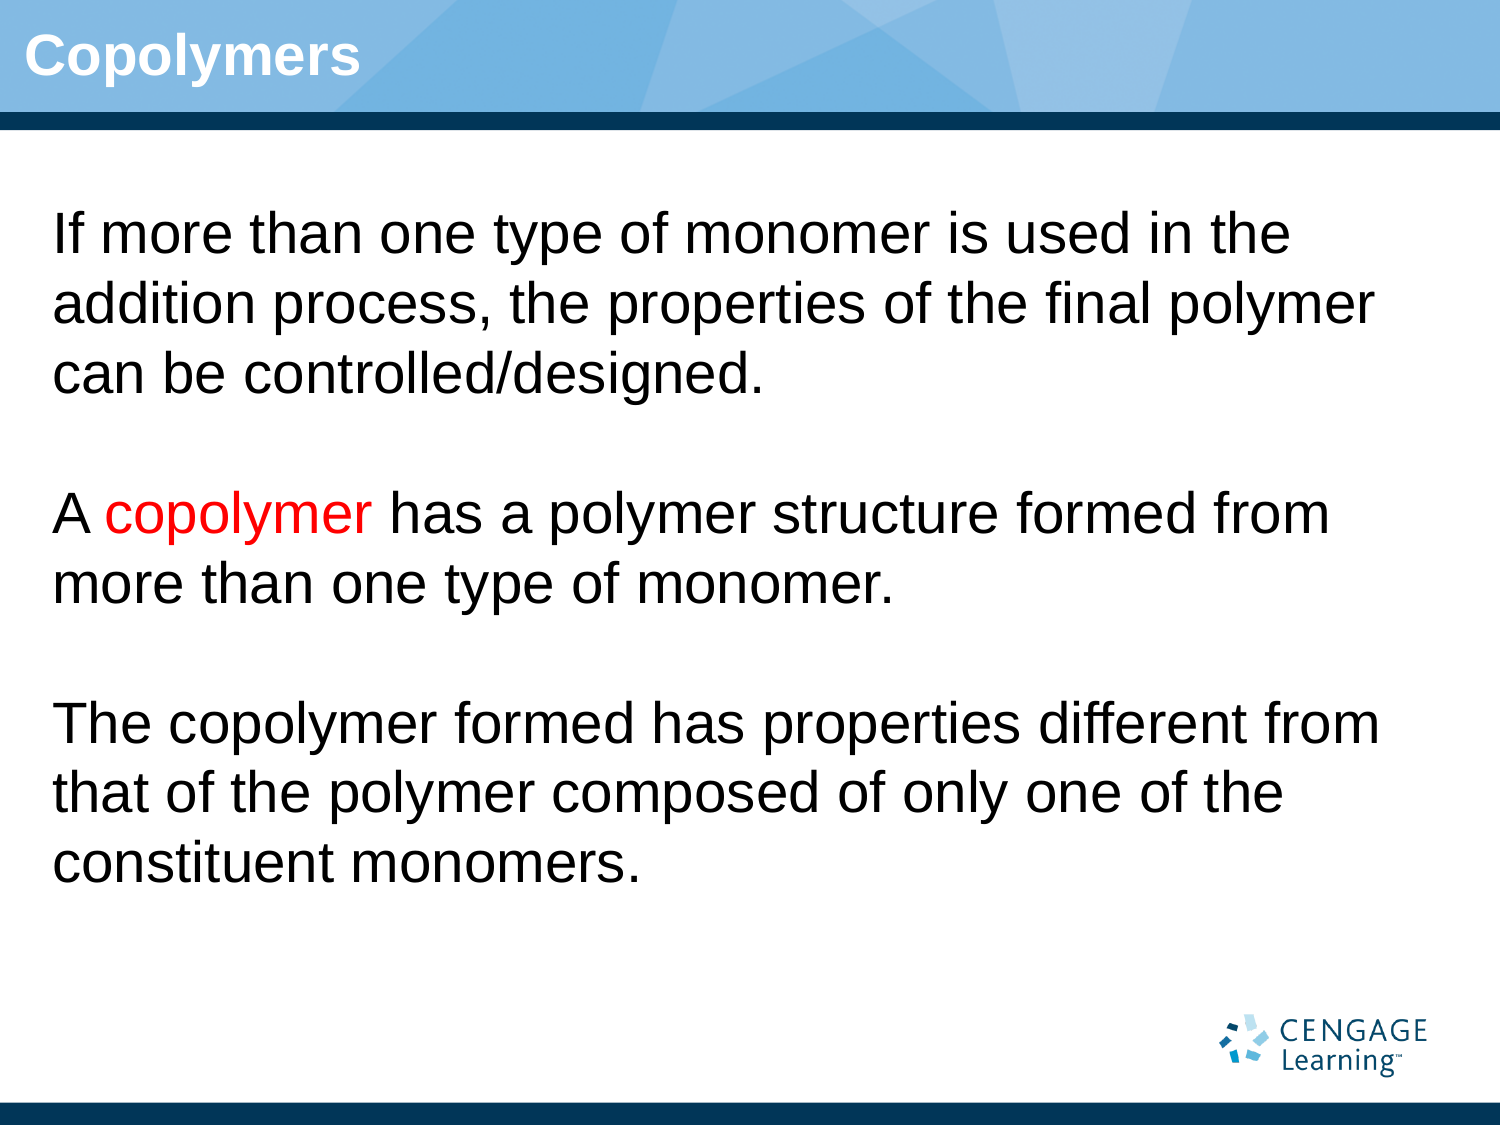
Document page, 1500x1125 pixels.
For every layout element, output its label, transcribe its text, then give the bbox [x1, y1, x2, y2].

picture [1195, 990, 1450, 1101]
title Copolymers [24, 24, 1413, 100]
text_box If more than one type of monomer is used in the addition process, the properties of the final polymer can be controlled/designed. A copolymer has a polymer structure formed from more than one type of monomer. The copolymer formed has properties different from that of the polymer composed of only one of the constituent monomers. [37, 187, 1400, 902]
picture [0, 0, 1500, 112]
